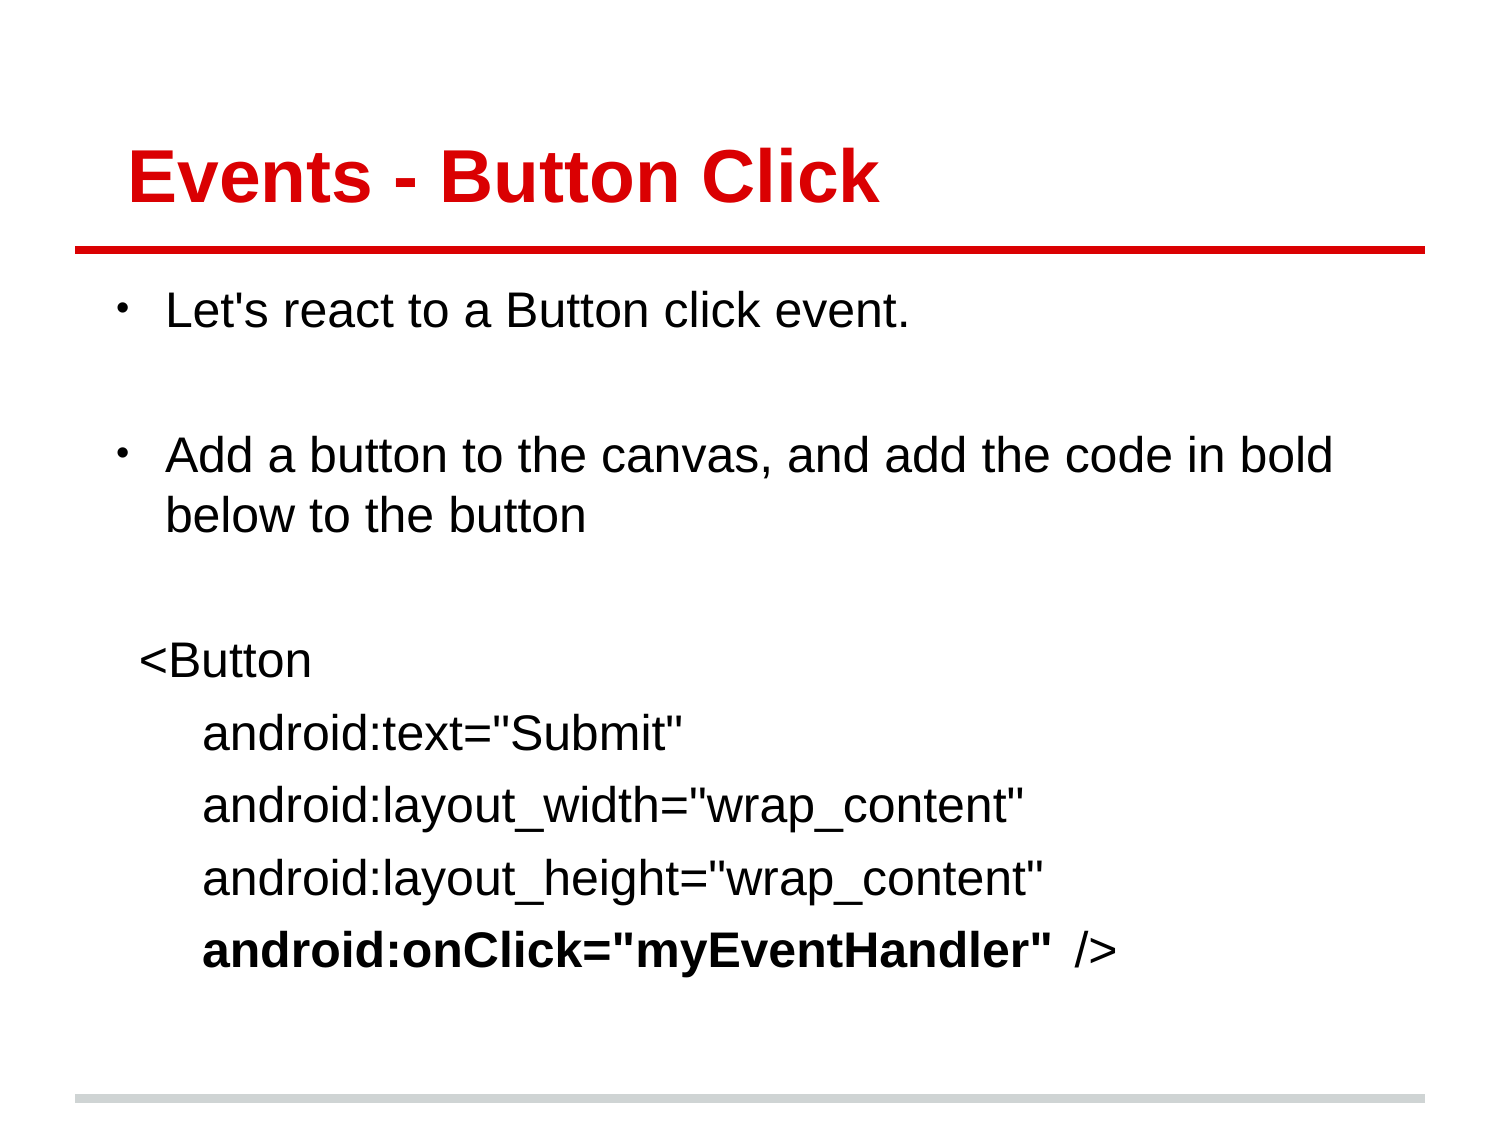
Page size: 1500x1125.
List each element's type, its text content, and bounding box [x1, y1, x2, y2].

title Events - Button Click [75, 45, 1425, 233]
list Let's react to a Button click event. Add a button to the canvas, and add the code in bold below to the button <Button android:text="Submit" android:layout_width="wrap_content" android:layout_height="wrap_content" android:onClick="myEventHandler" /> [75, 262, 1425, 1078]
